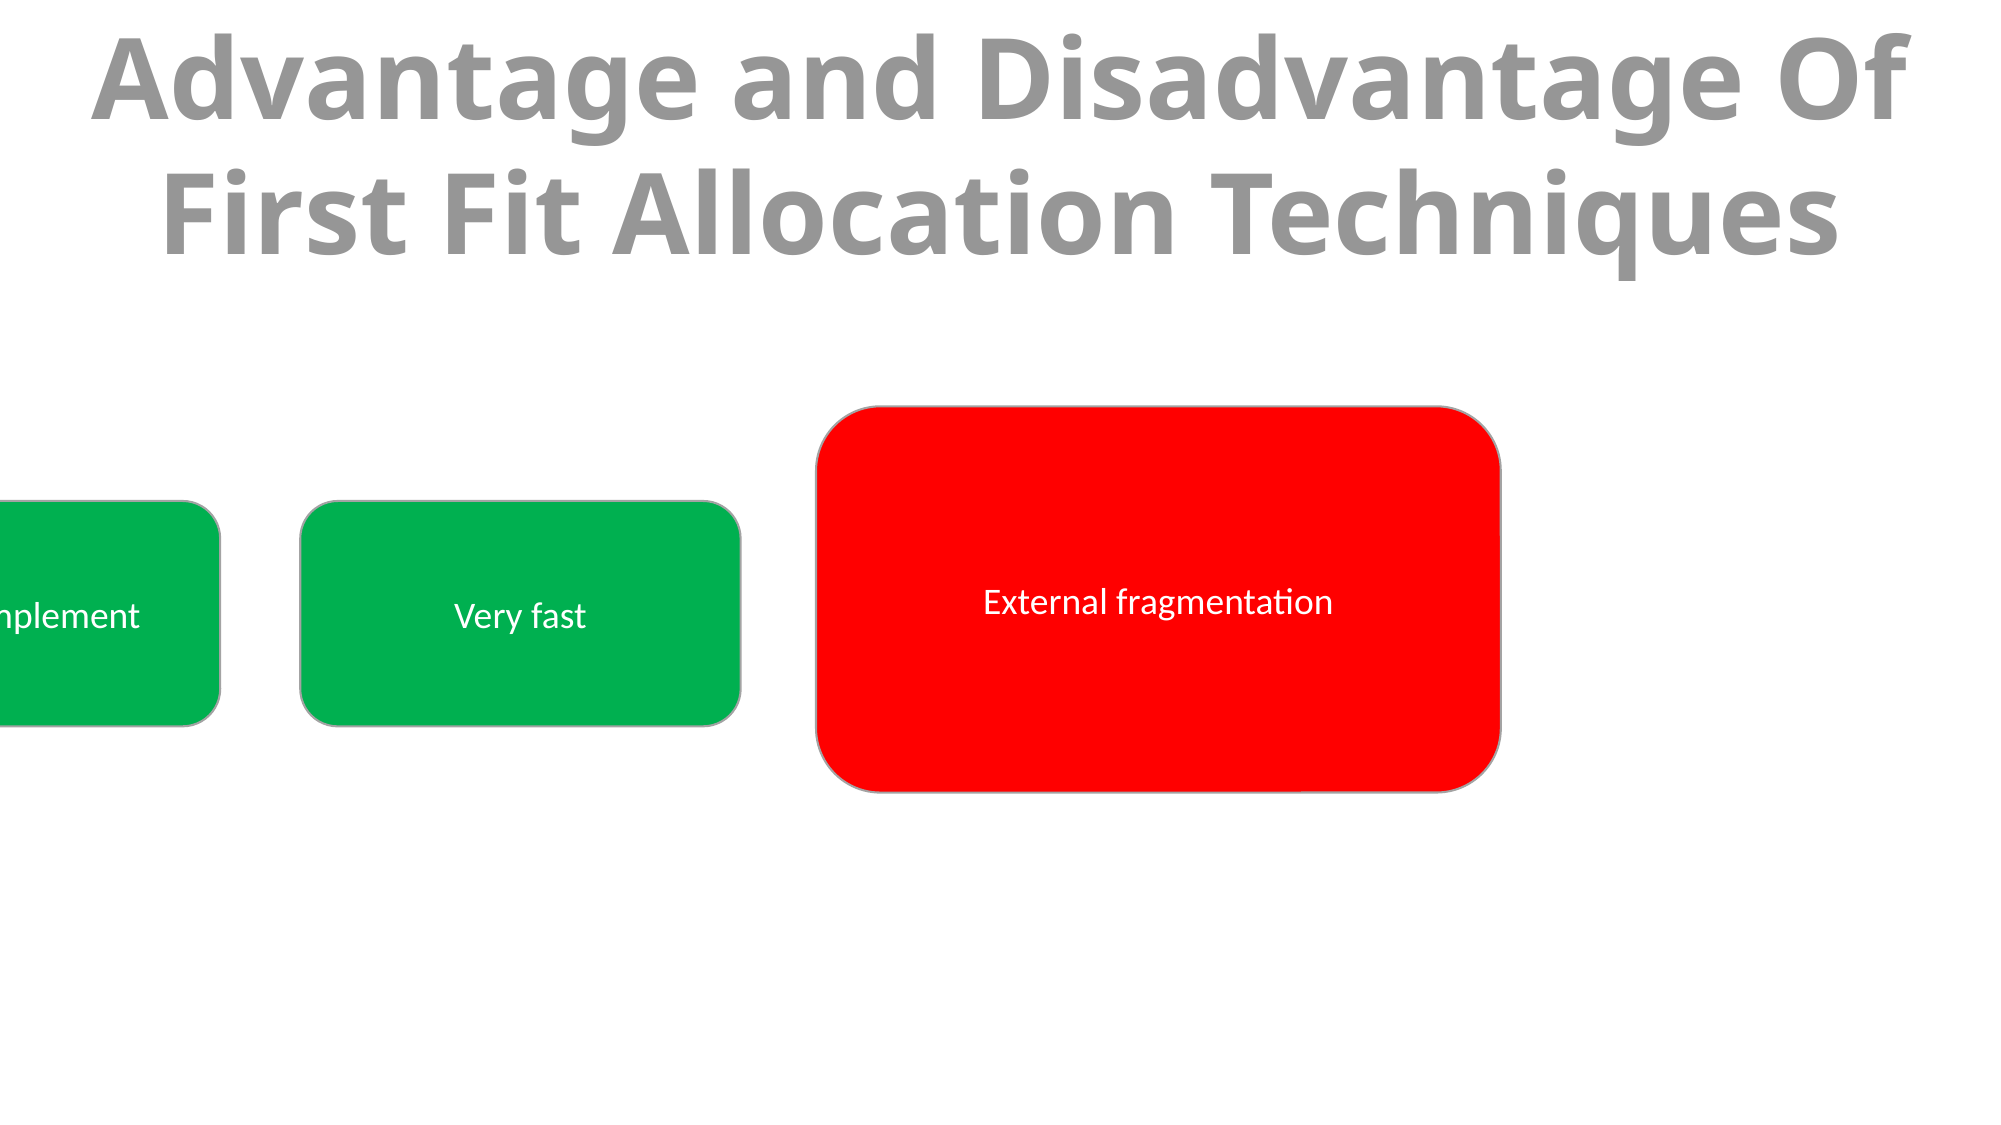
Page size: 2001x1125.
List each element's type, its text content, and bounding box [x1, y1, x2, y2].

text_box Easy to implement [0, 499, 222, 728]
text_box Very fast [299, 499, 742, 728]
text_box Advantage and Disadvantage Of First Fit Allocation Techniques [0, 0, 2000, 285]
text_box External fragmentation [814, 405, 1502, 794]
